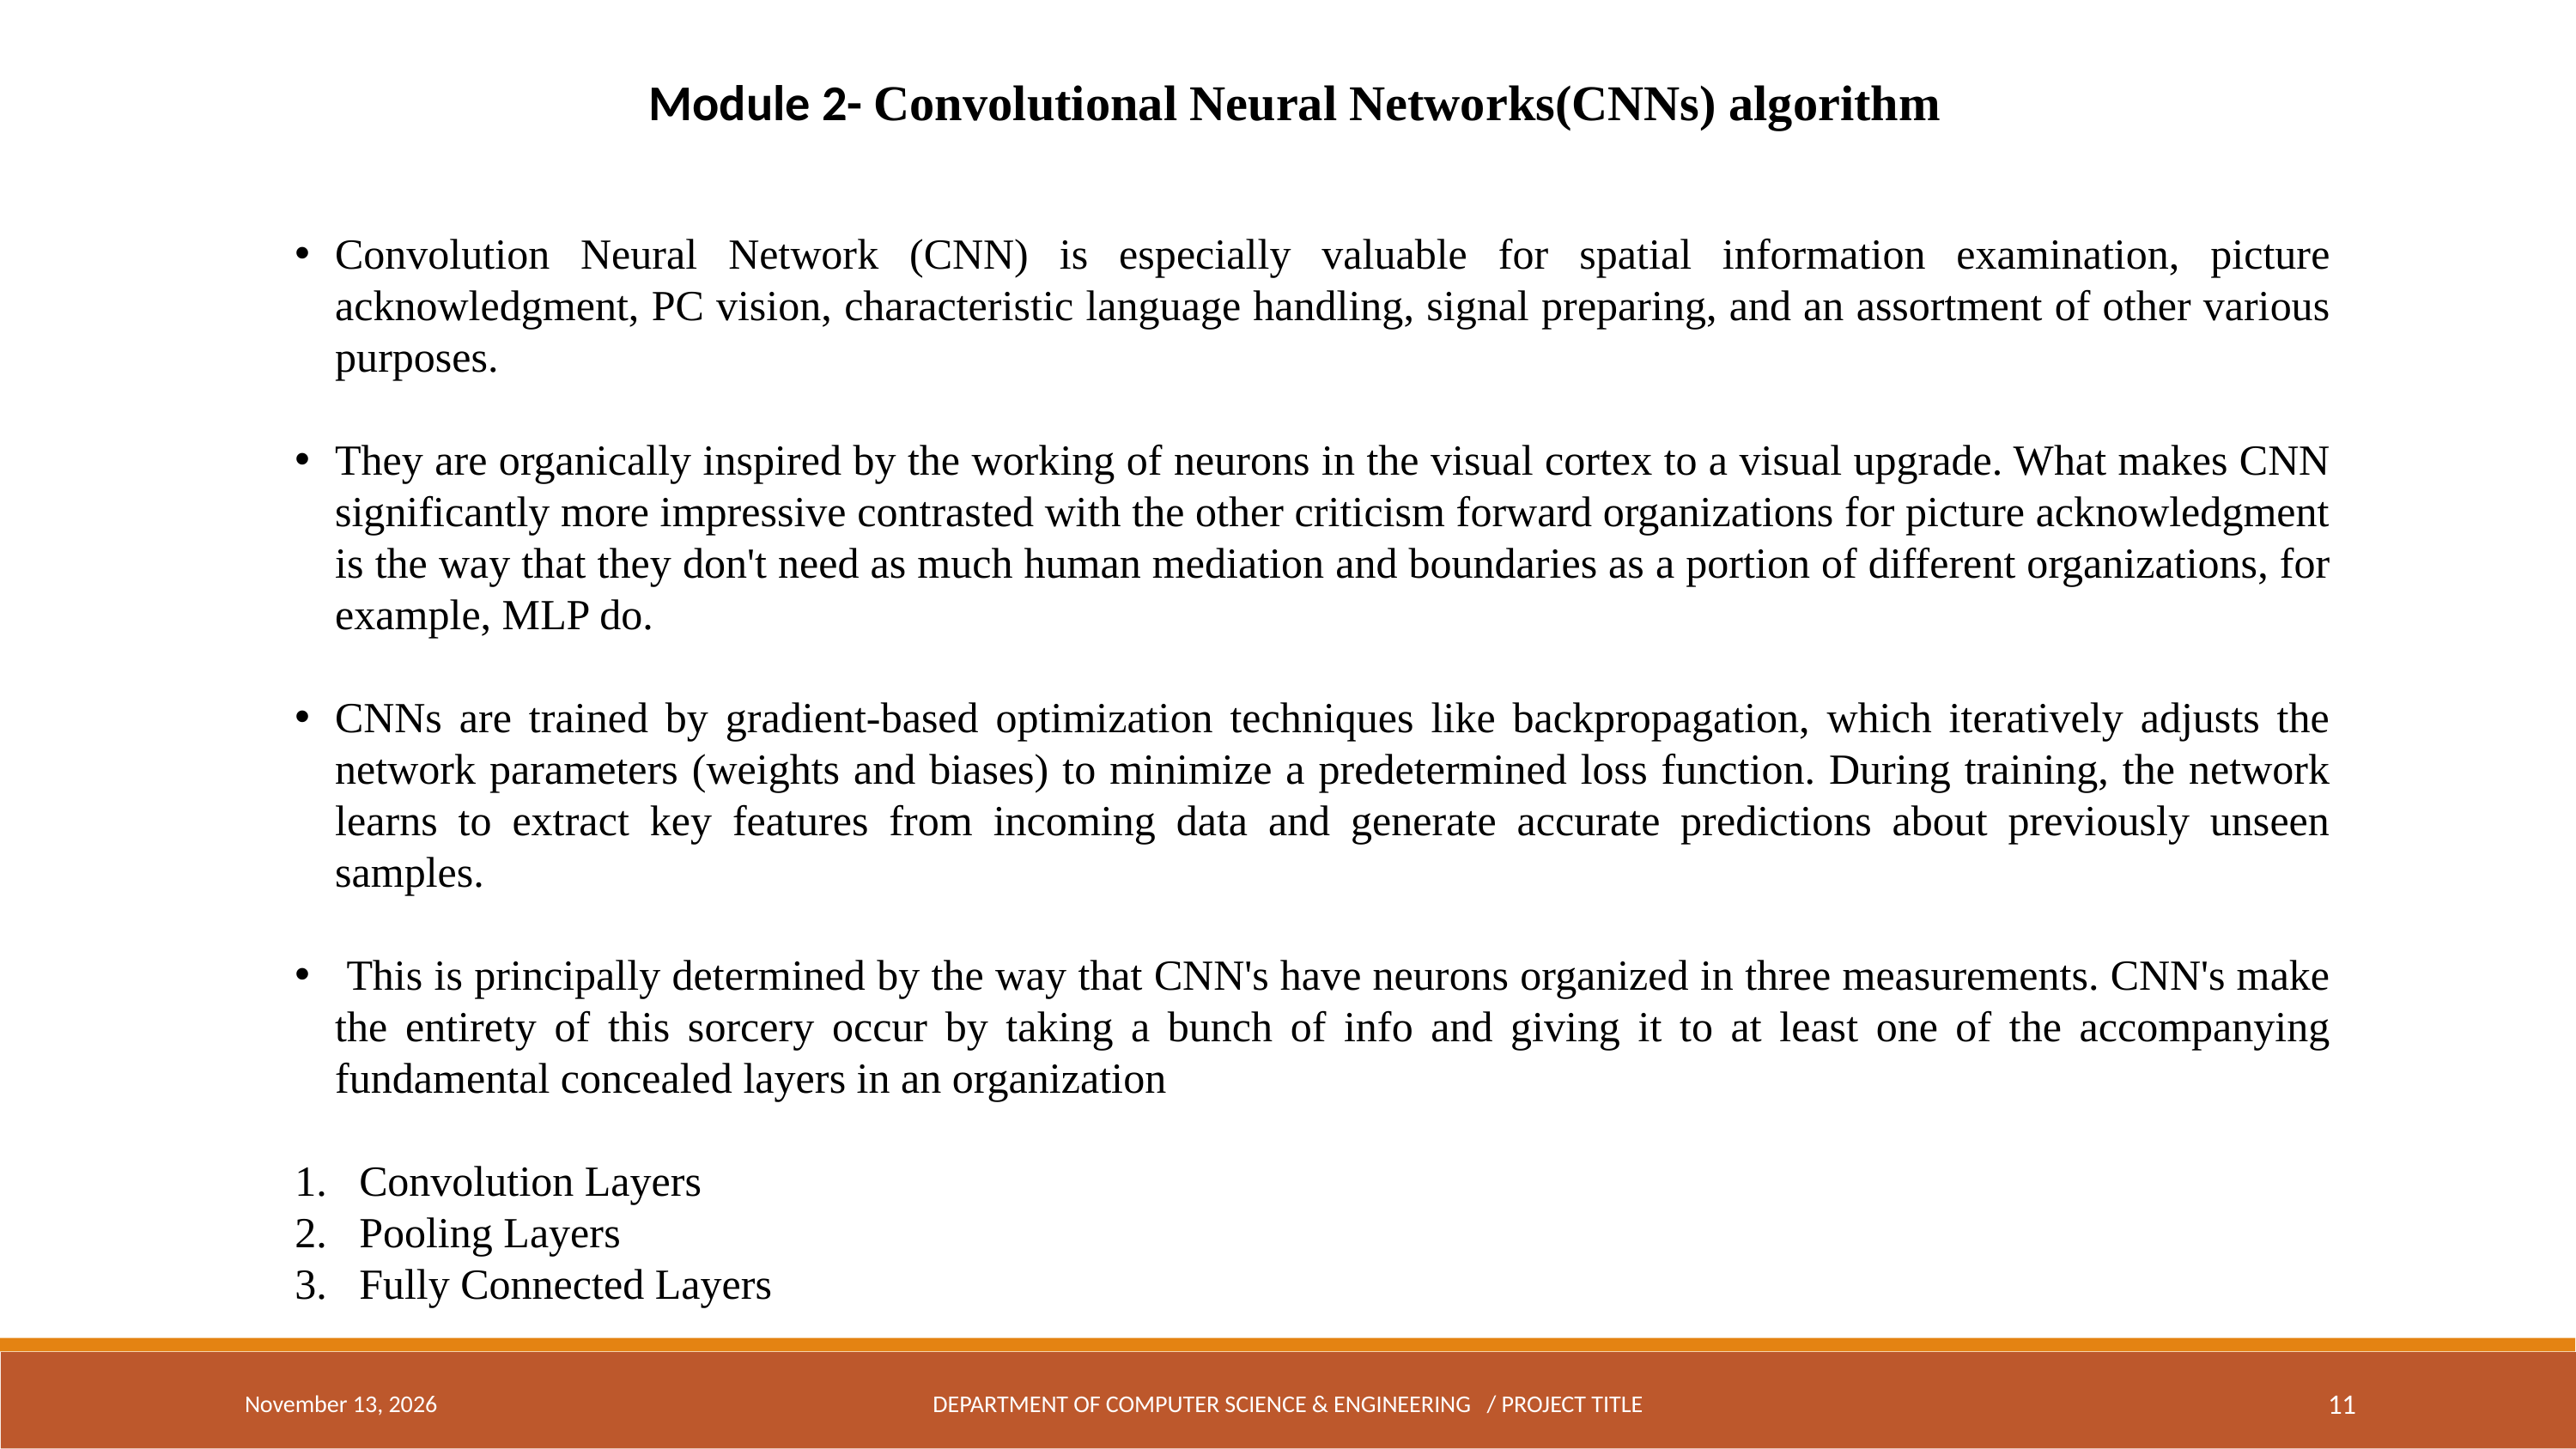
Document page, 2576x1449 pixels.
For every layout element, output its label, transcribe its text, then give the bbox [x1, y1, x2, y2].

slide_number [232, 1364, 755, 1442]
text_box Convolution Neural Network (CNN) is especially valuable for spatial information examination, picture acknowledgment, PC vision, characteristic language handling, signal preparing, and an assortment of other various purposes. They are organically inspired by the working of neurons in the visual cortex to a visual upgrade. What makes CNN significantly more impressive contrasted with the other criticism forward organizations for picture acknowledgment is the way that they don't need as much human mediation and boundaries as a portion of different organizations, for example, MLP do. CNNs are trained by gradient-based optimization techniques like backpropagation, which iteratively adjusts the network parameters (weights and biases) to minimize a predetermined loss function. During training, the network learns to extract key features from incoming data and generate accurate predictions about previously unseen samples. This is principally determined by the way that CNN's have neurons organized in three measurements. CNN's make the entirety of this sorcery occur by taking a bunch of info and giving it to at least one of the accompanying fundamental concealed layers in an organization Convolution Layers Pooling Layers Fully Connected Layers [282, 220, 2344, 1354]
text_box Module 2- Convolutional Neural Networks(CNNs) algorithm [111, 64, 2492, 137]
footer DEPARTMENT OF COMPUTER SCIENCE & ENGINEERING / PROJECT TITLE [779, 1364, 1798, 1442]
slide_number 11 [2092, 1364, 2369, 1442]
